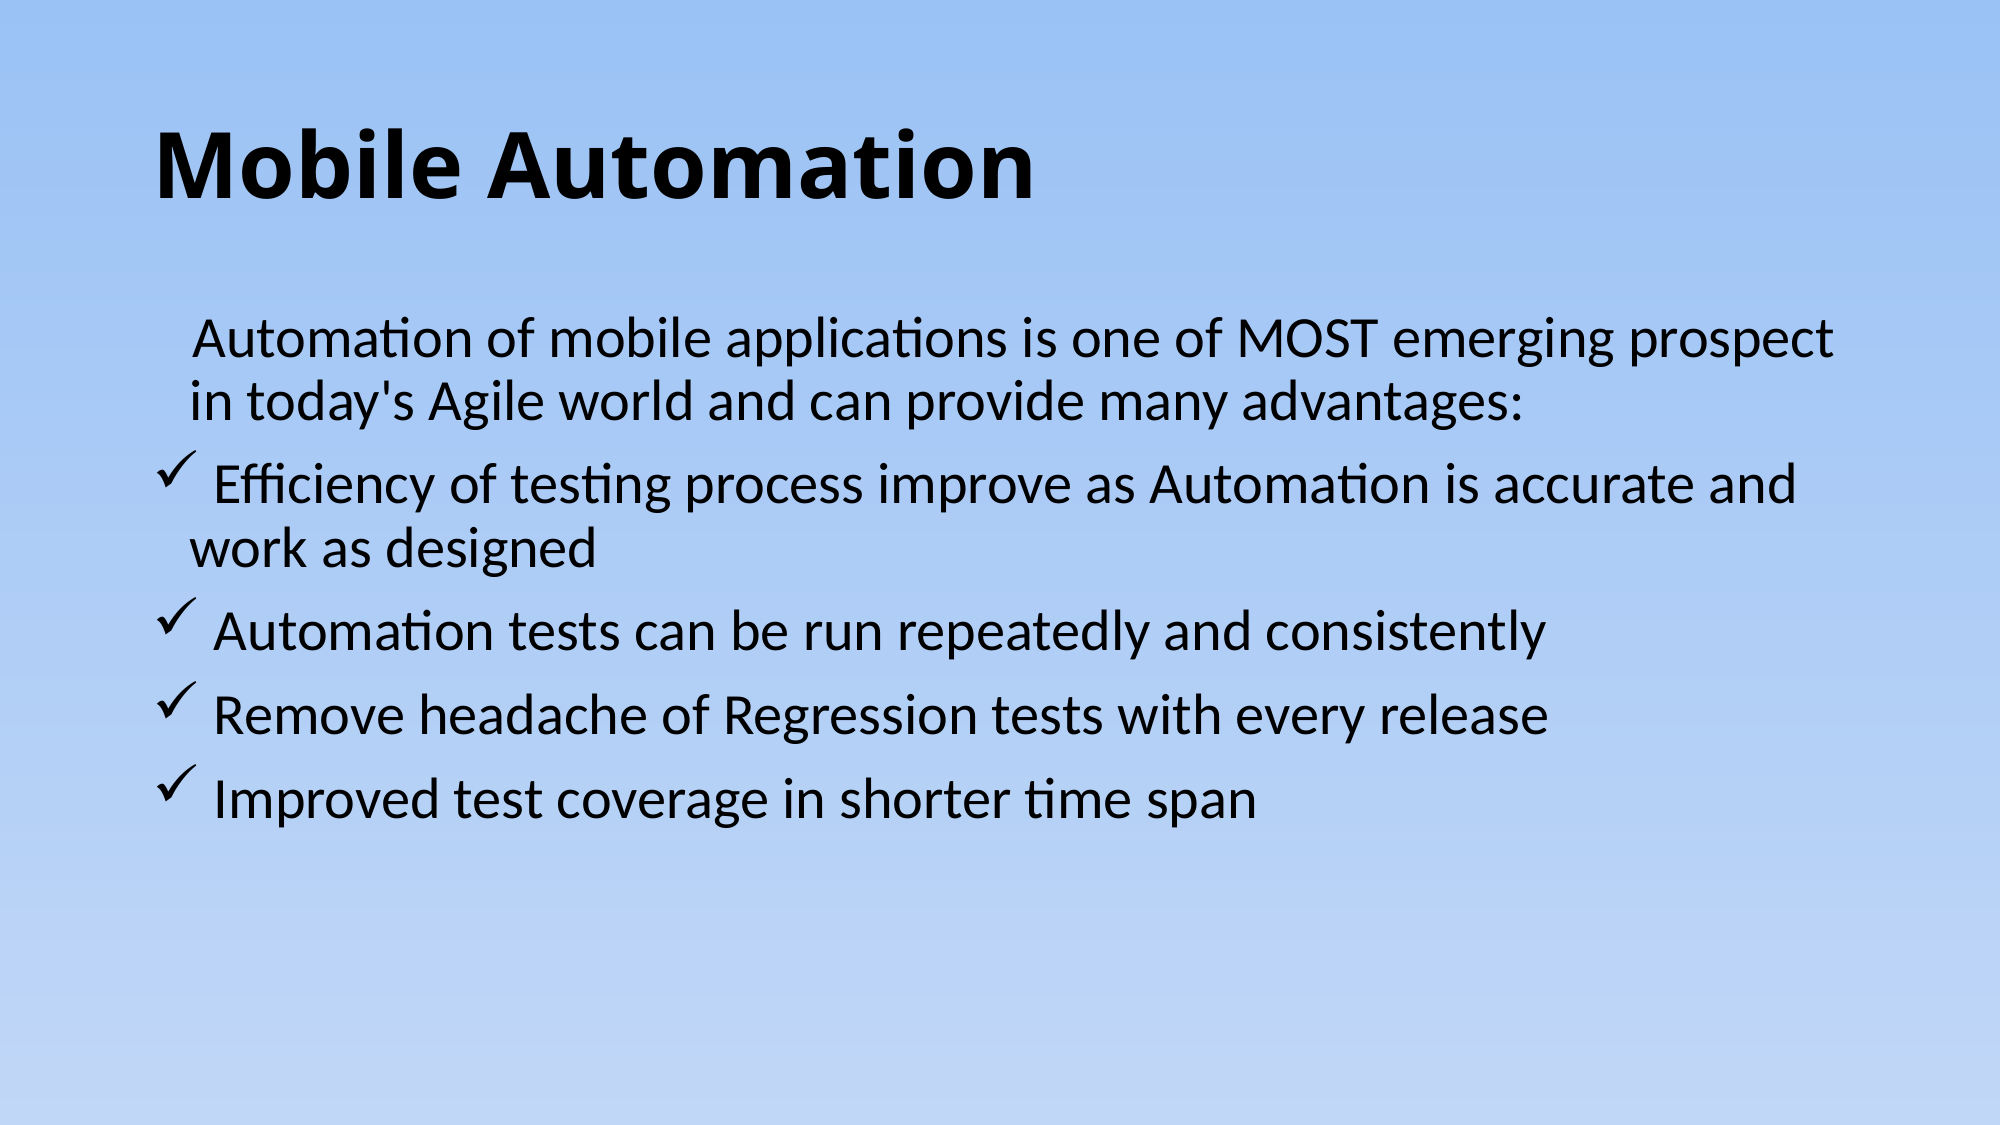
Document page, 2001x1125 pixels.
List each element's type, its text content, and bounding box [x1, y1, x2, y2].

title Mobile Automation [137, 59, 1863, 278]
list Automation of mobile applications is one of MOST emerging prospect in today's Agile world and can provide many advantages: Efficiency of testing process improve as Automation is accurate and work as designed Automation tests can be run repeatedly and consistently Remove headache of Regression tests with every release Improved test coverage in shorter time span [137, 299, 1863, 1014]
